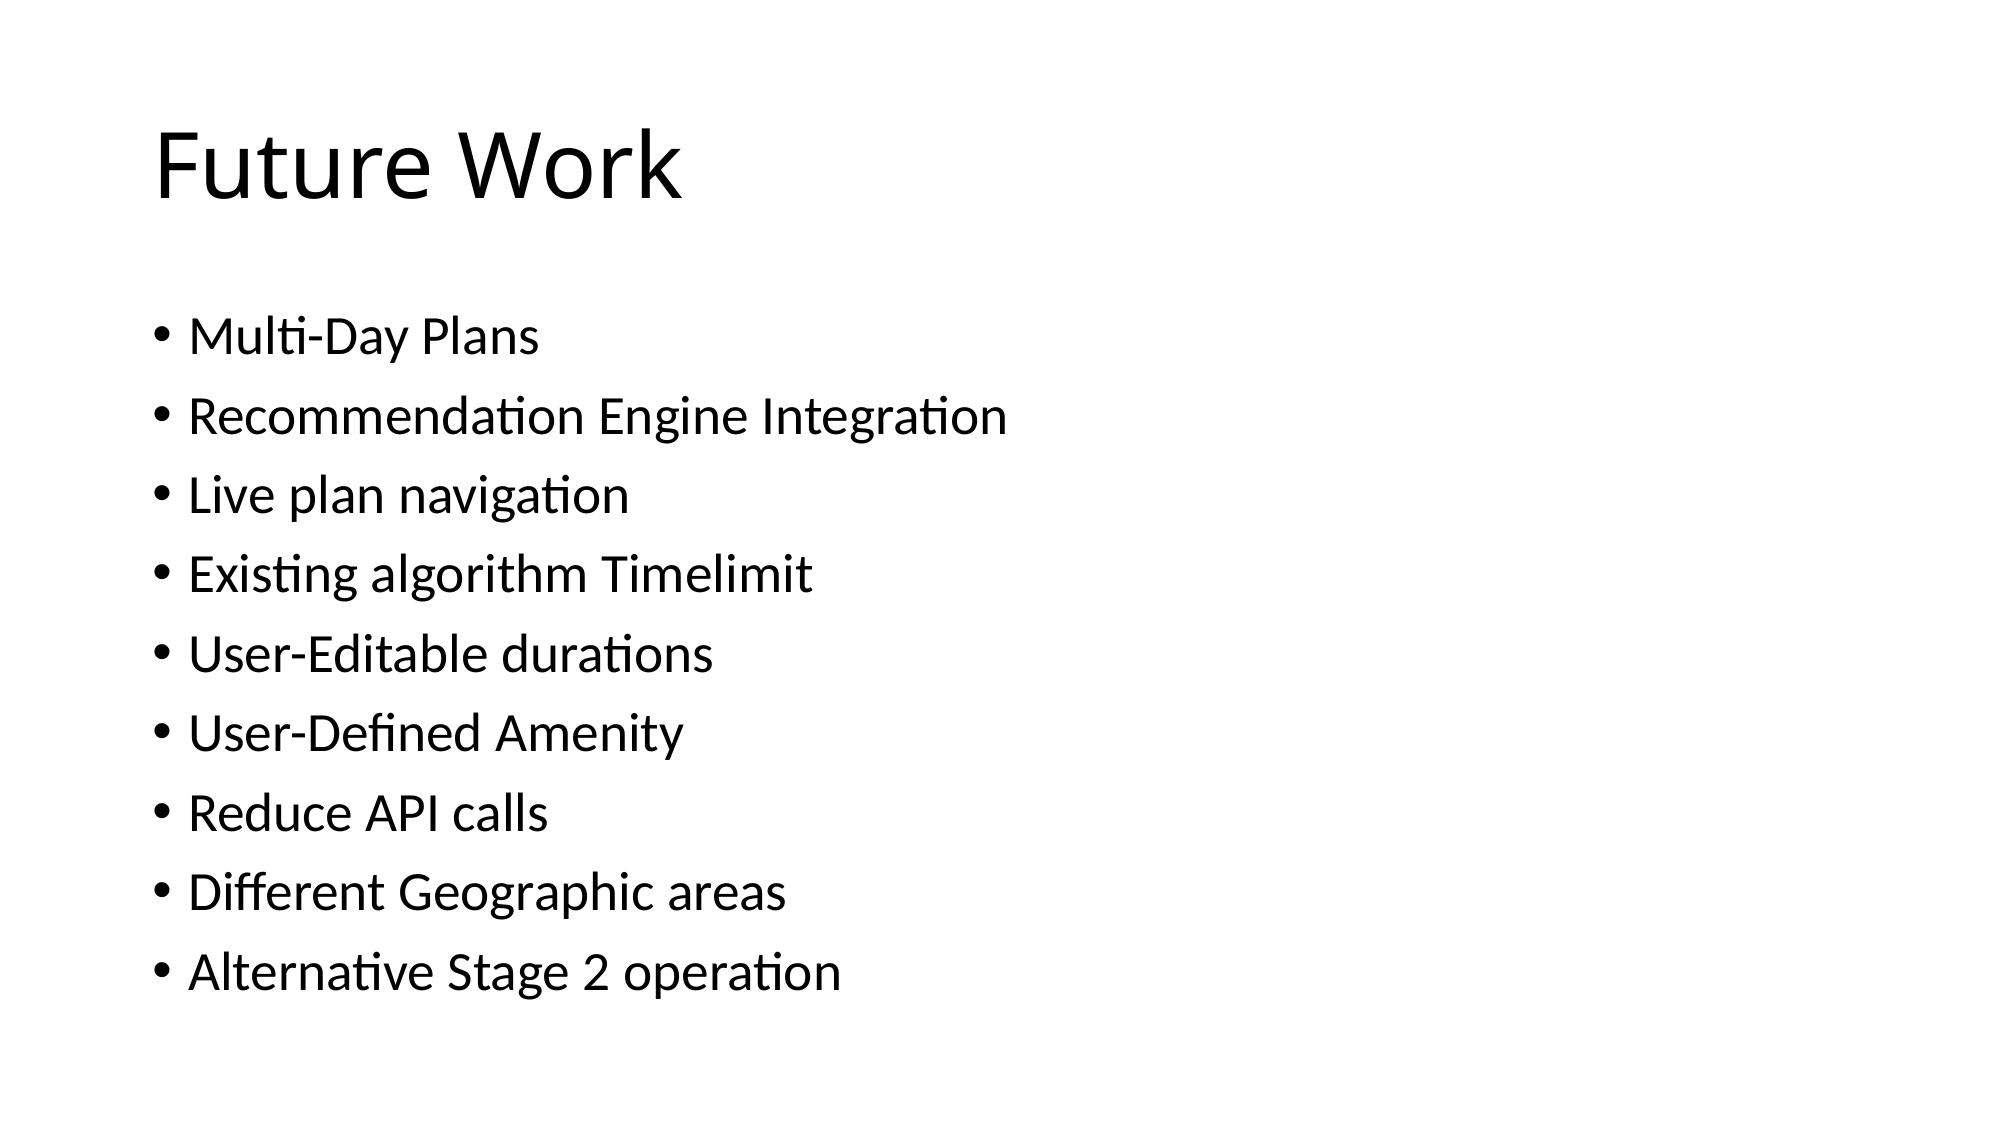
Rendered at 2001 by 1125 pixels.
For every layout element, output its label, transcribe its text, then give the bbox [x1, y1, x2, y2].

title Future Work [137, 59, 1863, 278]
list Multi-Day Plans Recommendation Engine Integration Live plan navigation Existing algorithm Timelimit User-Editable durations User-Defined Amenity Reduce API calls Different Geographic areas Alternative Stage 2 operation [137, 299, 1863, 1014]
